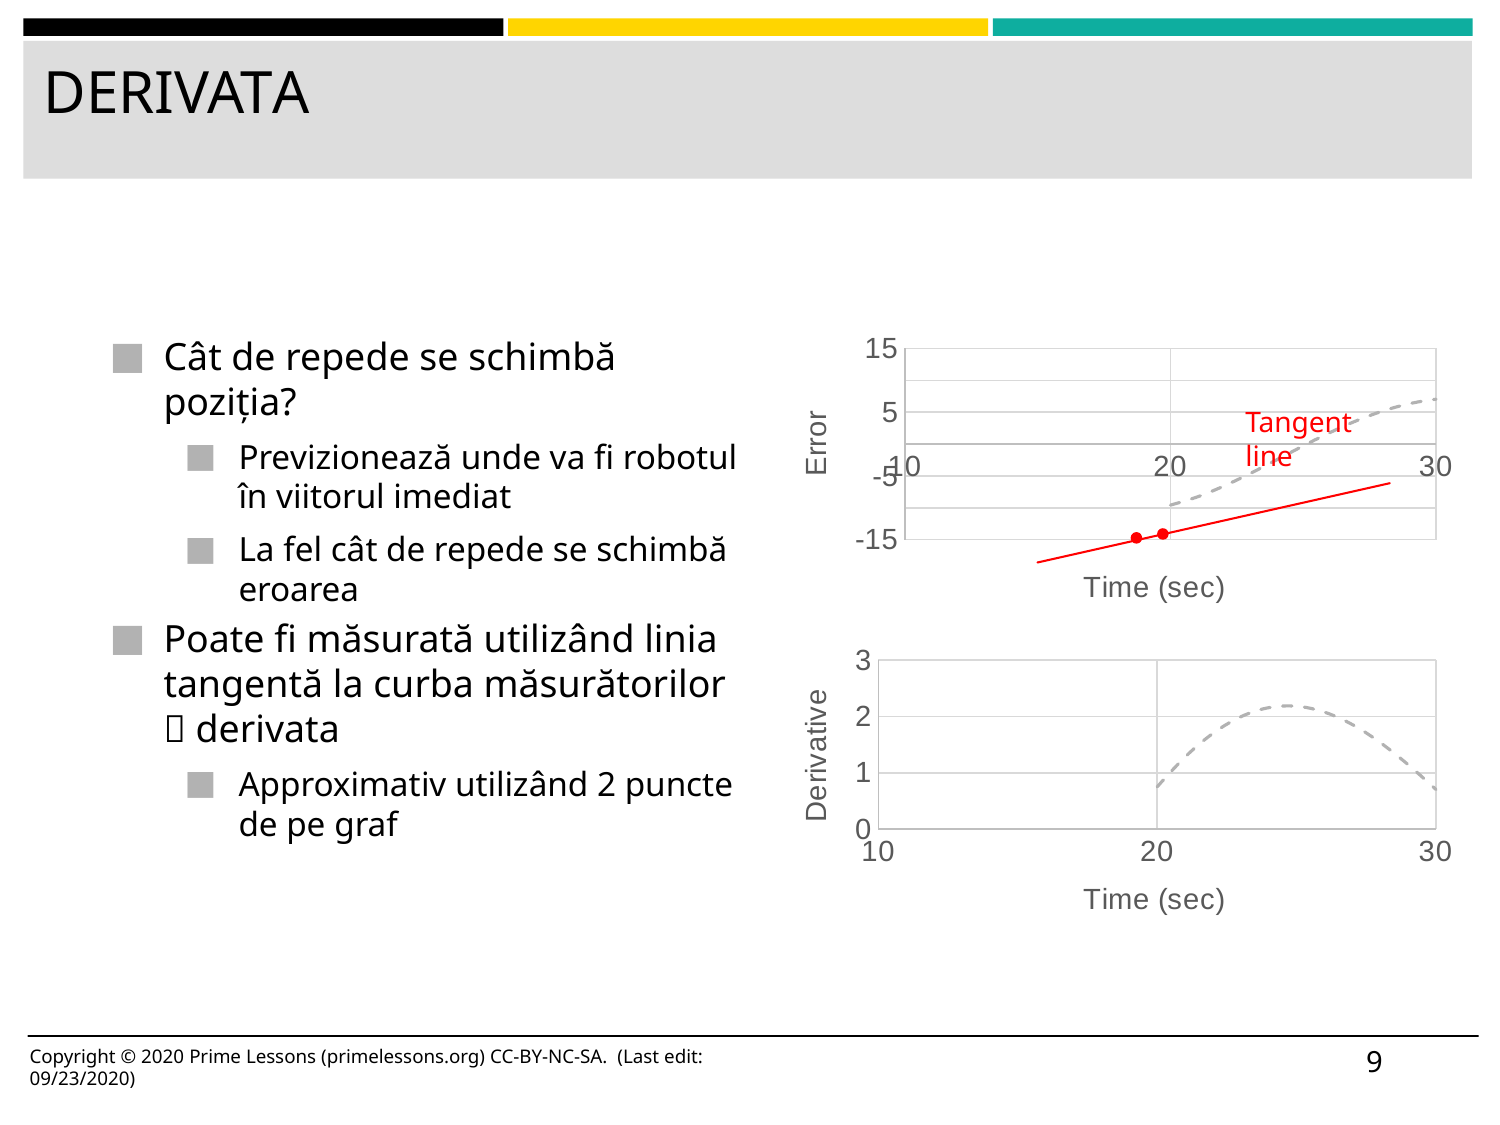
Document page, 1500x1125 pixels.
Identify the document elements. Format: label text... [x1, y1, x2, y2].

title DERIVATA [28, 48, 1464, 172]
chart [763, 325, 1468, 950]
footer Copyright © 2020 Prime Lessons (primelessons.org) CC-BY-NC-SA. (Last edit: 09/23/2020) [14, 1036, 814, 1097]
slide_number 9 [1351, 1036, 1478, 1097]
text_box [1037, 482, 1390, 563]
list Cât de repede se schimbă poziția? Previzionează unde va fi robotul în viitorul imediat La fel cât de repede se schimbă eroarea Poate fi măsurată utilizând linia tangentă la curba măsurătorilor  derivata Approximativ utilizând 2 puncte de pe graf [73, 325, 762, 862]
